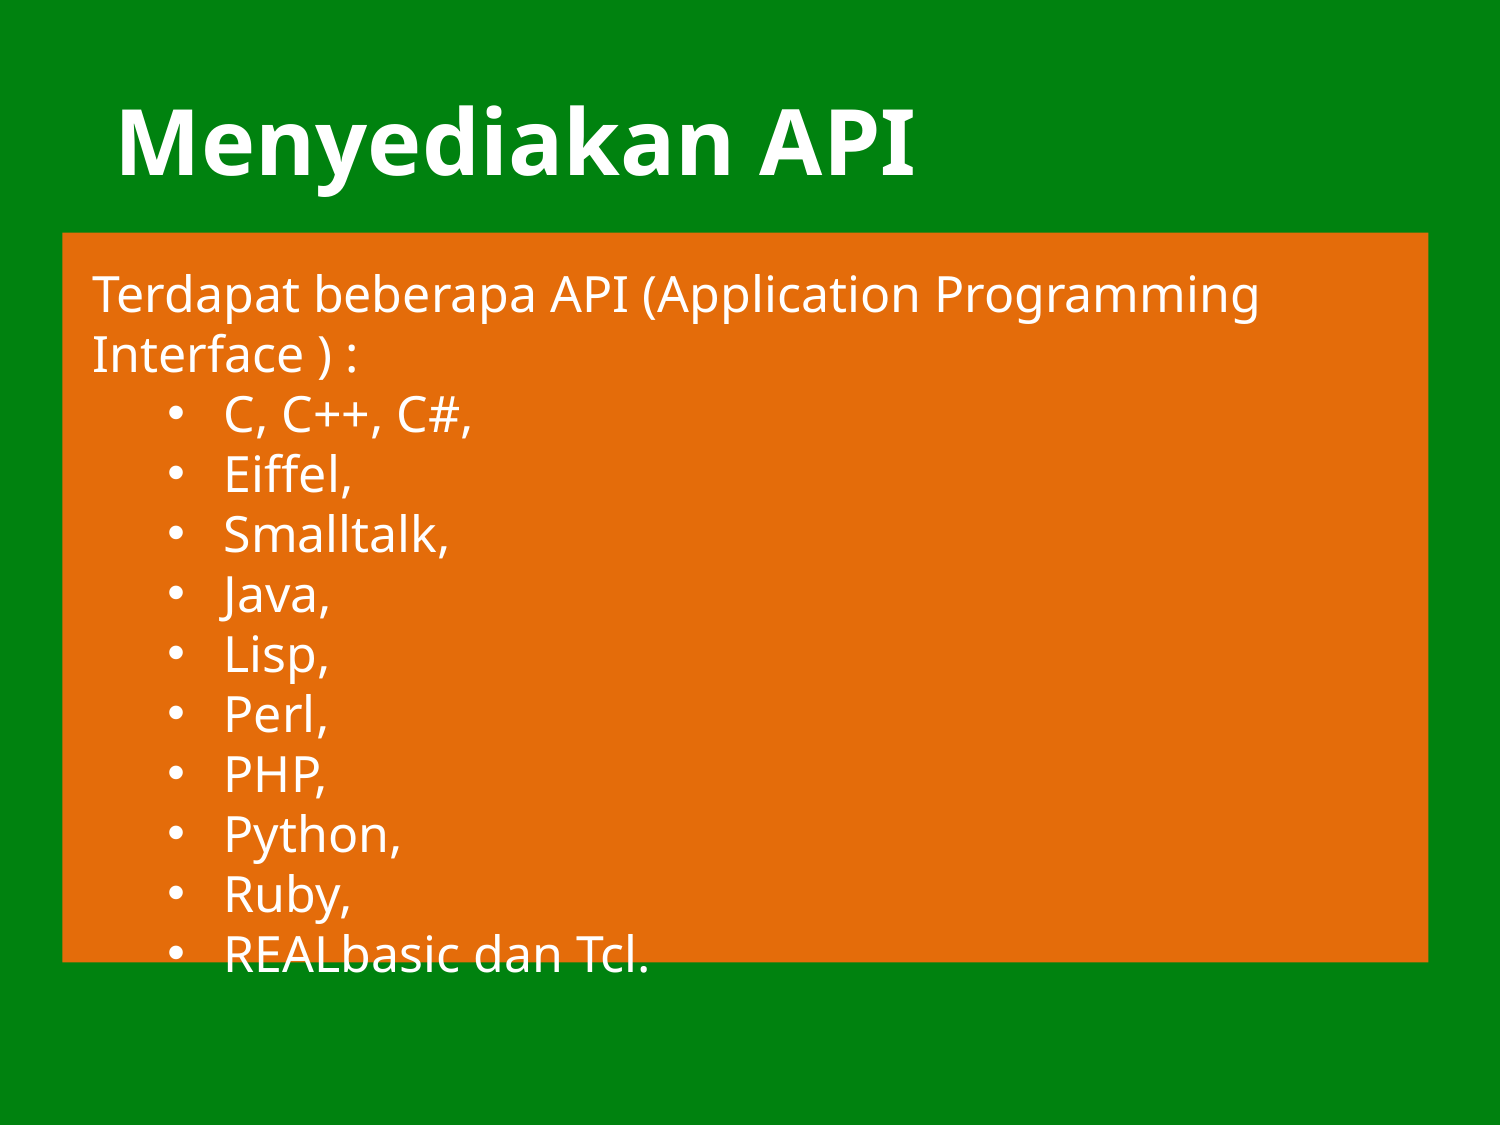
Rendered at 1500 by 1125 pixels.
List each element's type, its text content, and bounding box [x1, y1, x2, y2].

title Menyediakan API [99, 45, 1400, 230]
text_box Terdapat beberapa API (Application Programming Interface ) : C, C++, C#, Eiffel, Smalltalk, Java, Lisp, Perl, PHP, Python, Ruby, REALbasic dan Tcl. [60, 230, 1430, 964]
